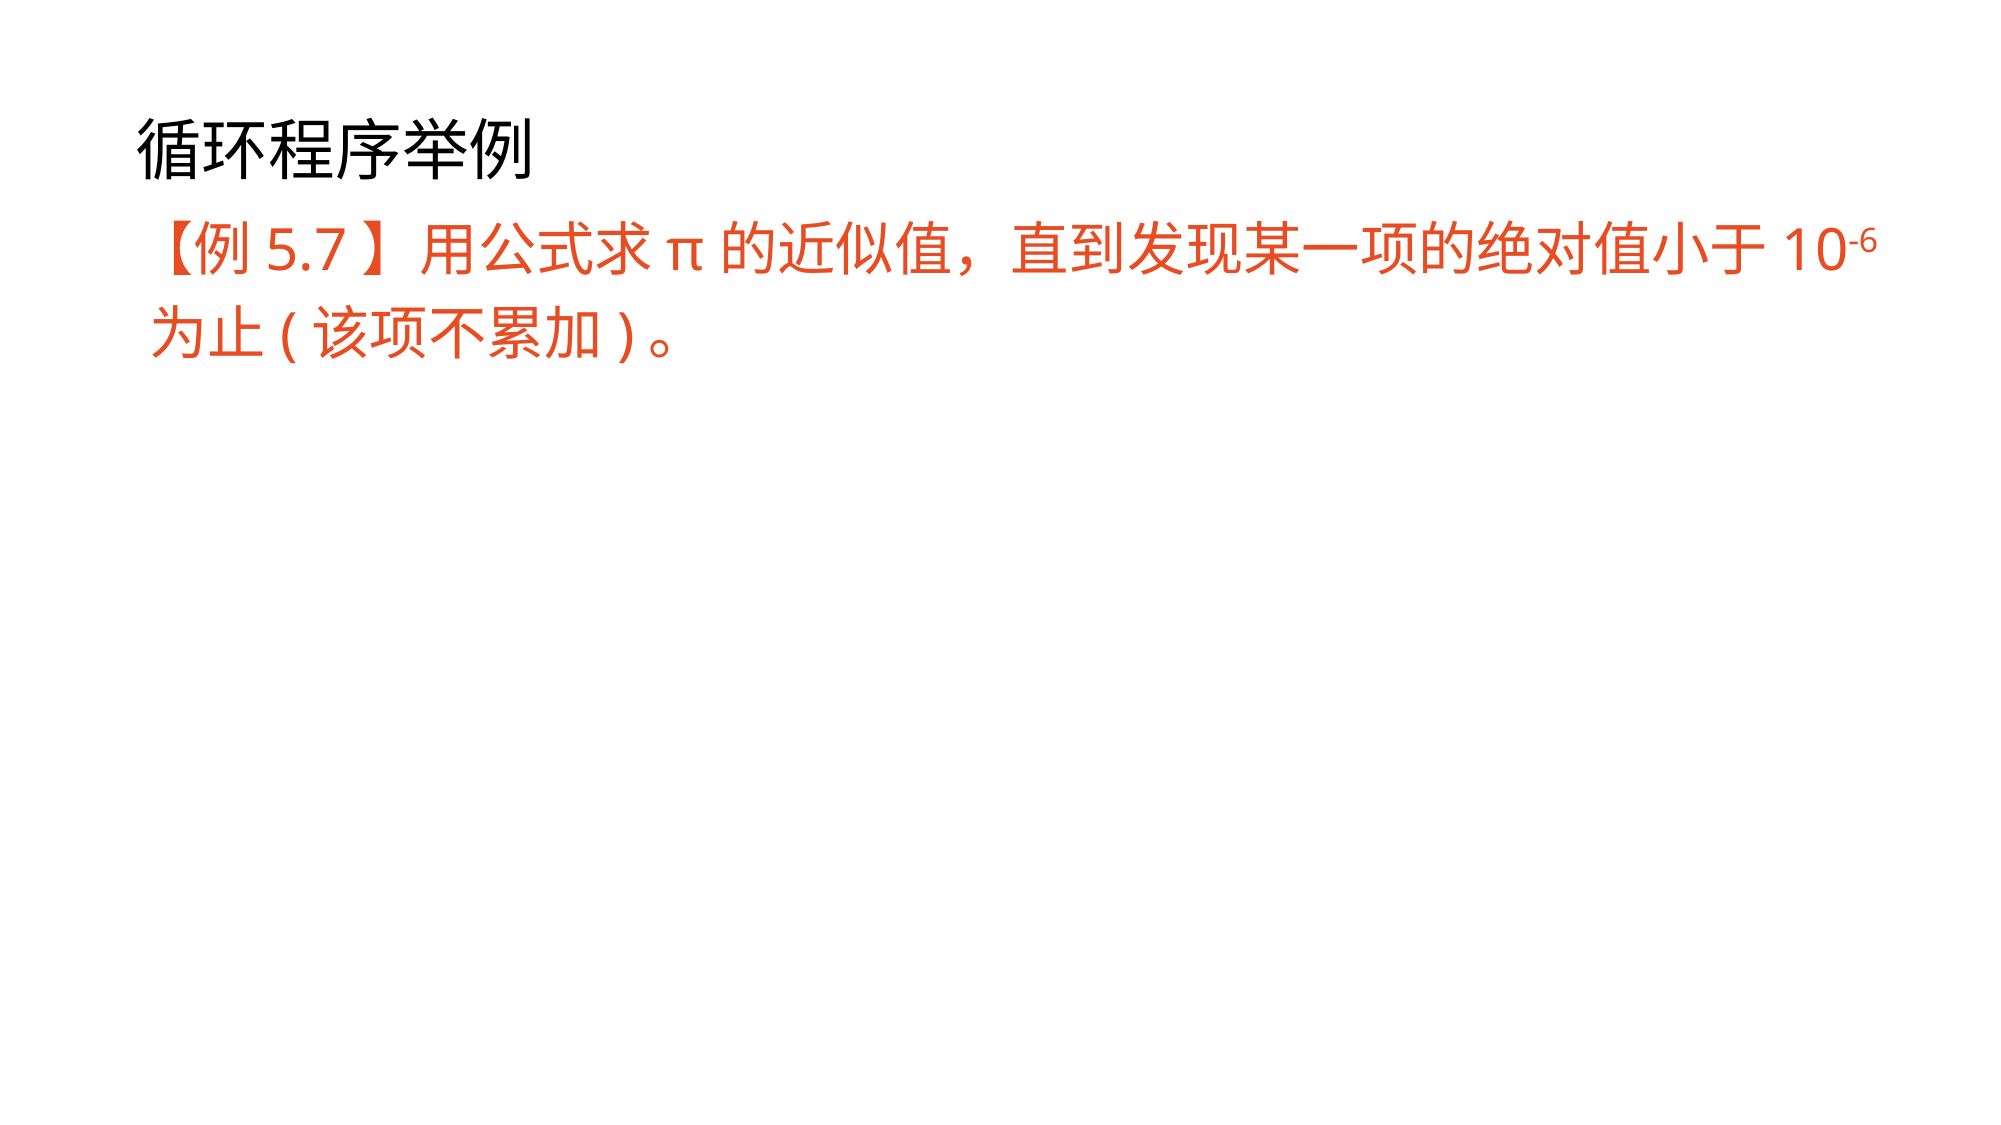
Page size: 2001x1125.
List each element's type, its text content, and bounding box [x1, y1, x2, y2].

title 循环程序举例 [120, 44, 1846, 262]
